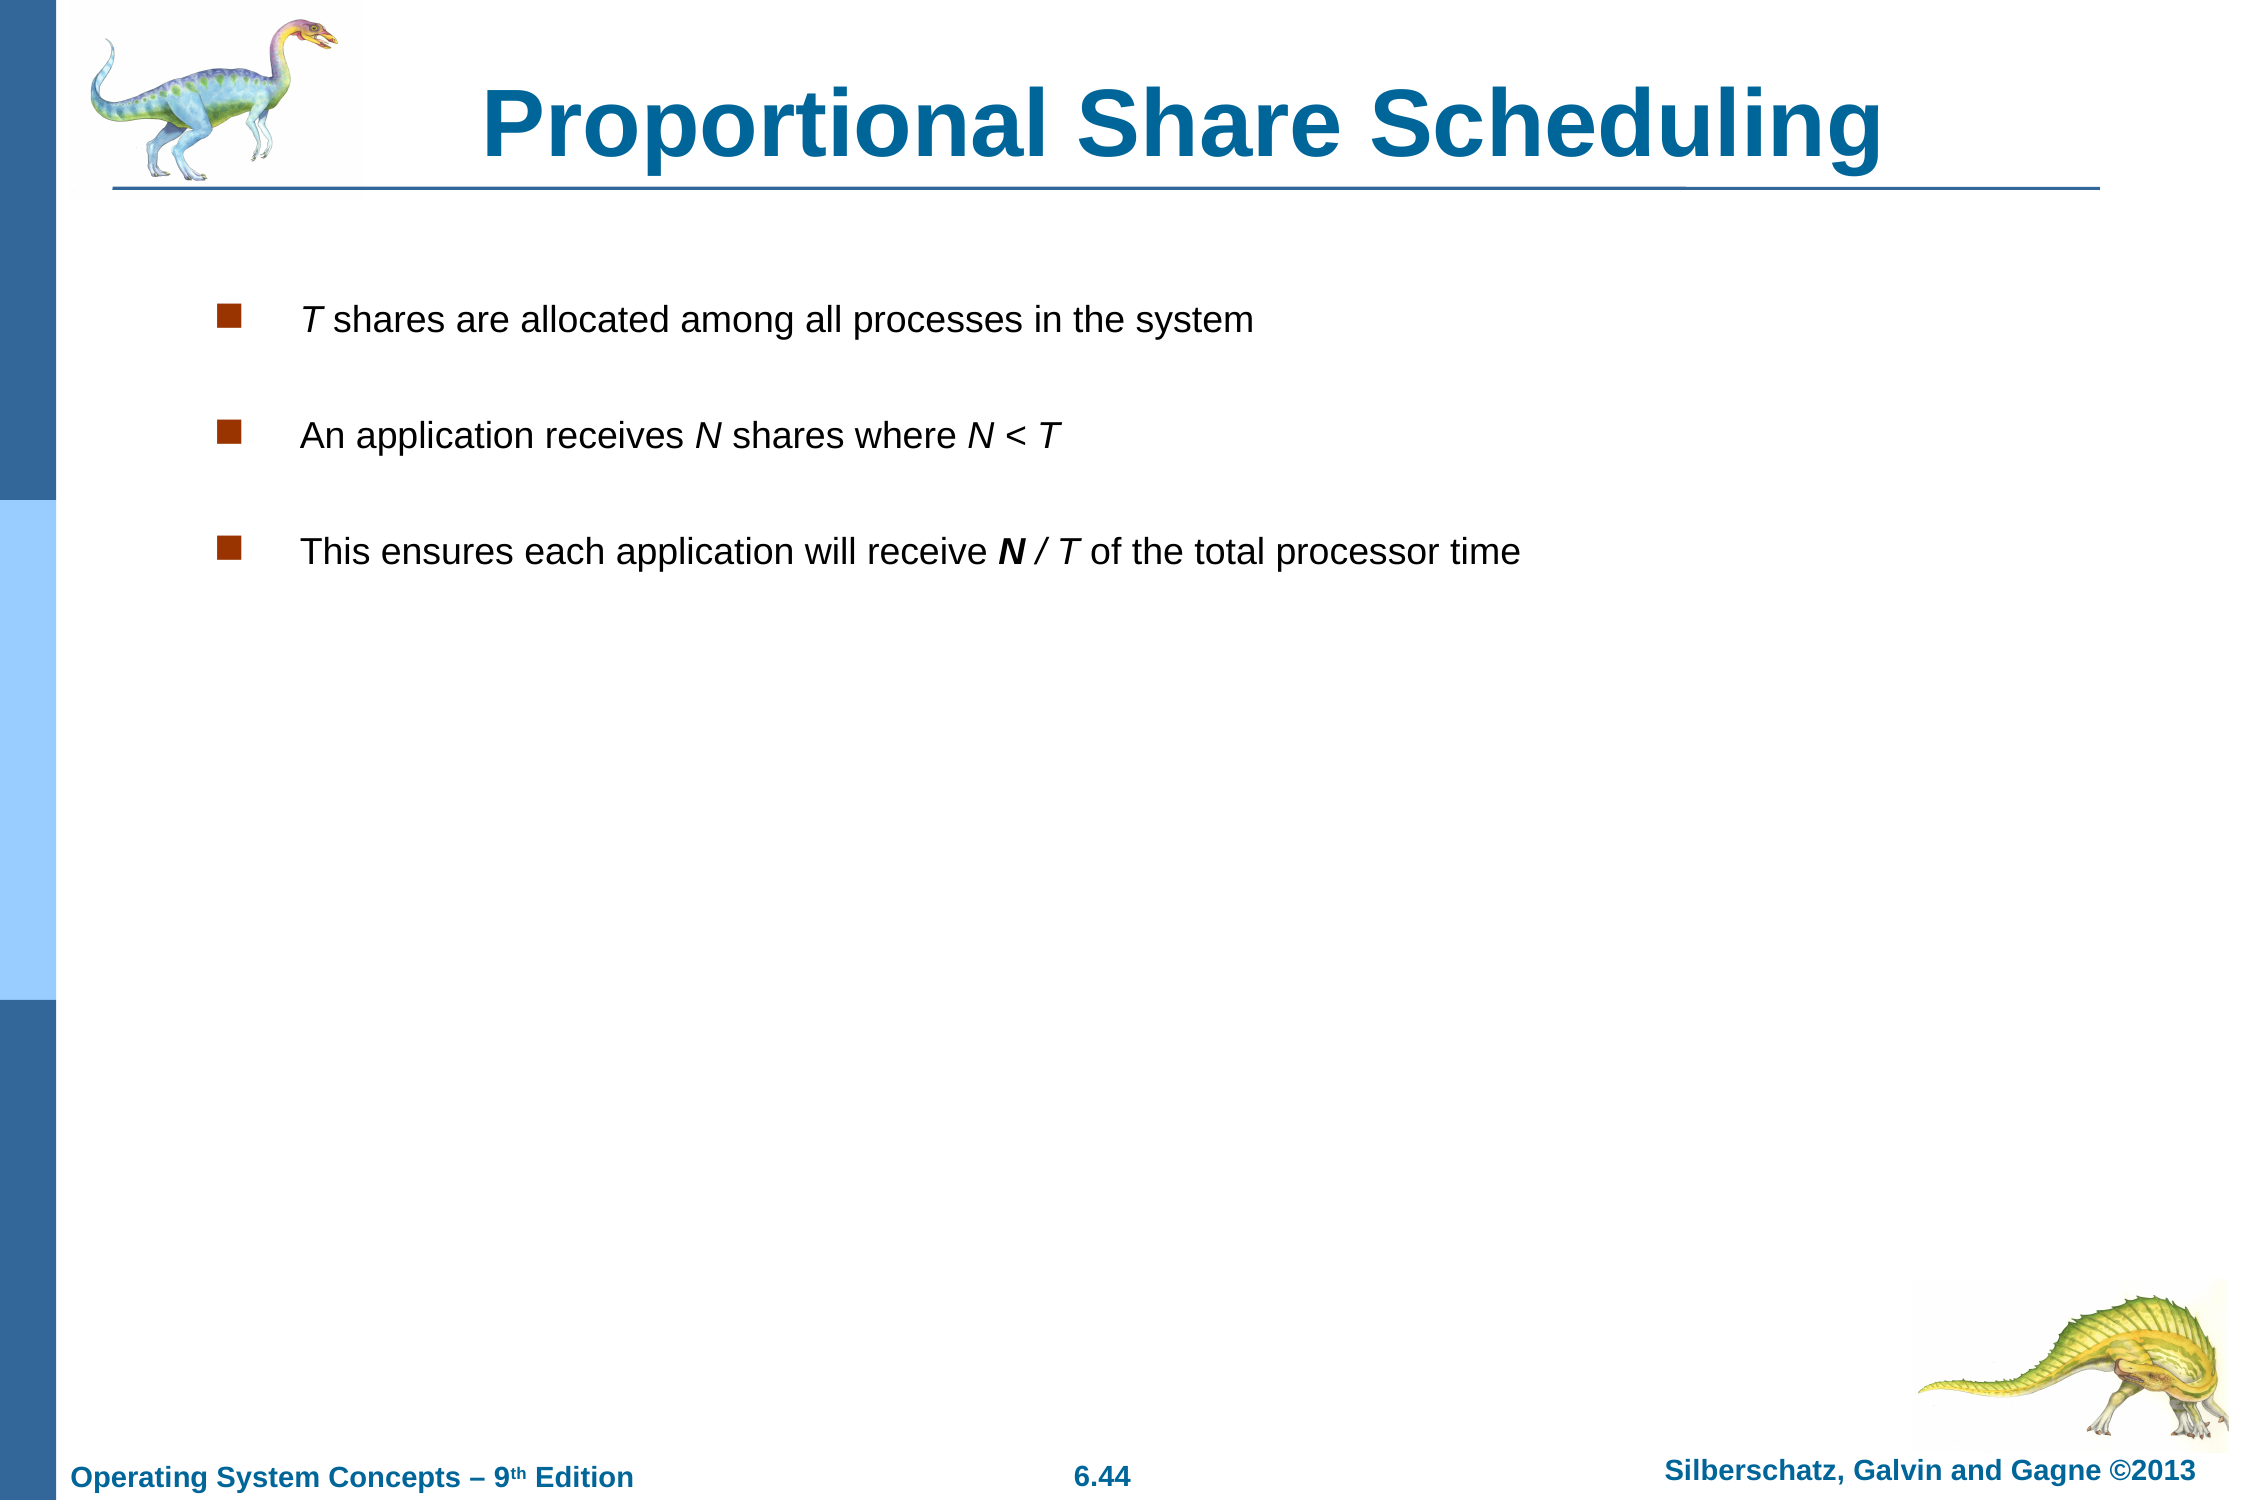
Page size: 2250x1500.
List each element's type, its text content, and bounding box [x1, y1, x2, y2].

picture [70, 0, 365, 199]
title Proportional Share Scheduling [230, 60, 2138, 187]
picture [1913, 1279, 2229, 1453]
list T shares are allocated among all processes in the system An application receives N shares where N < T This ensures each application will receive N / T of the total processor time [198, 284, 2094, 1265]
